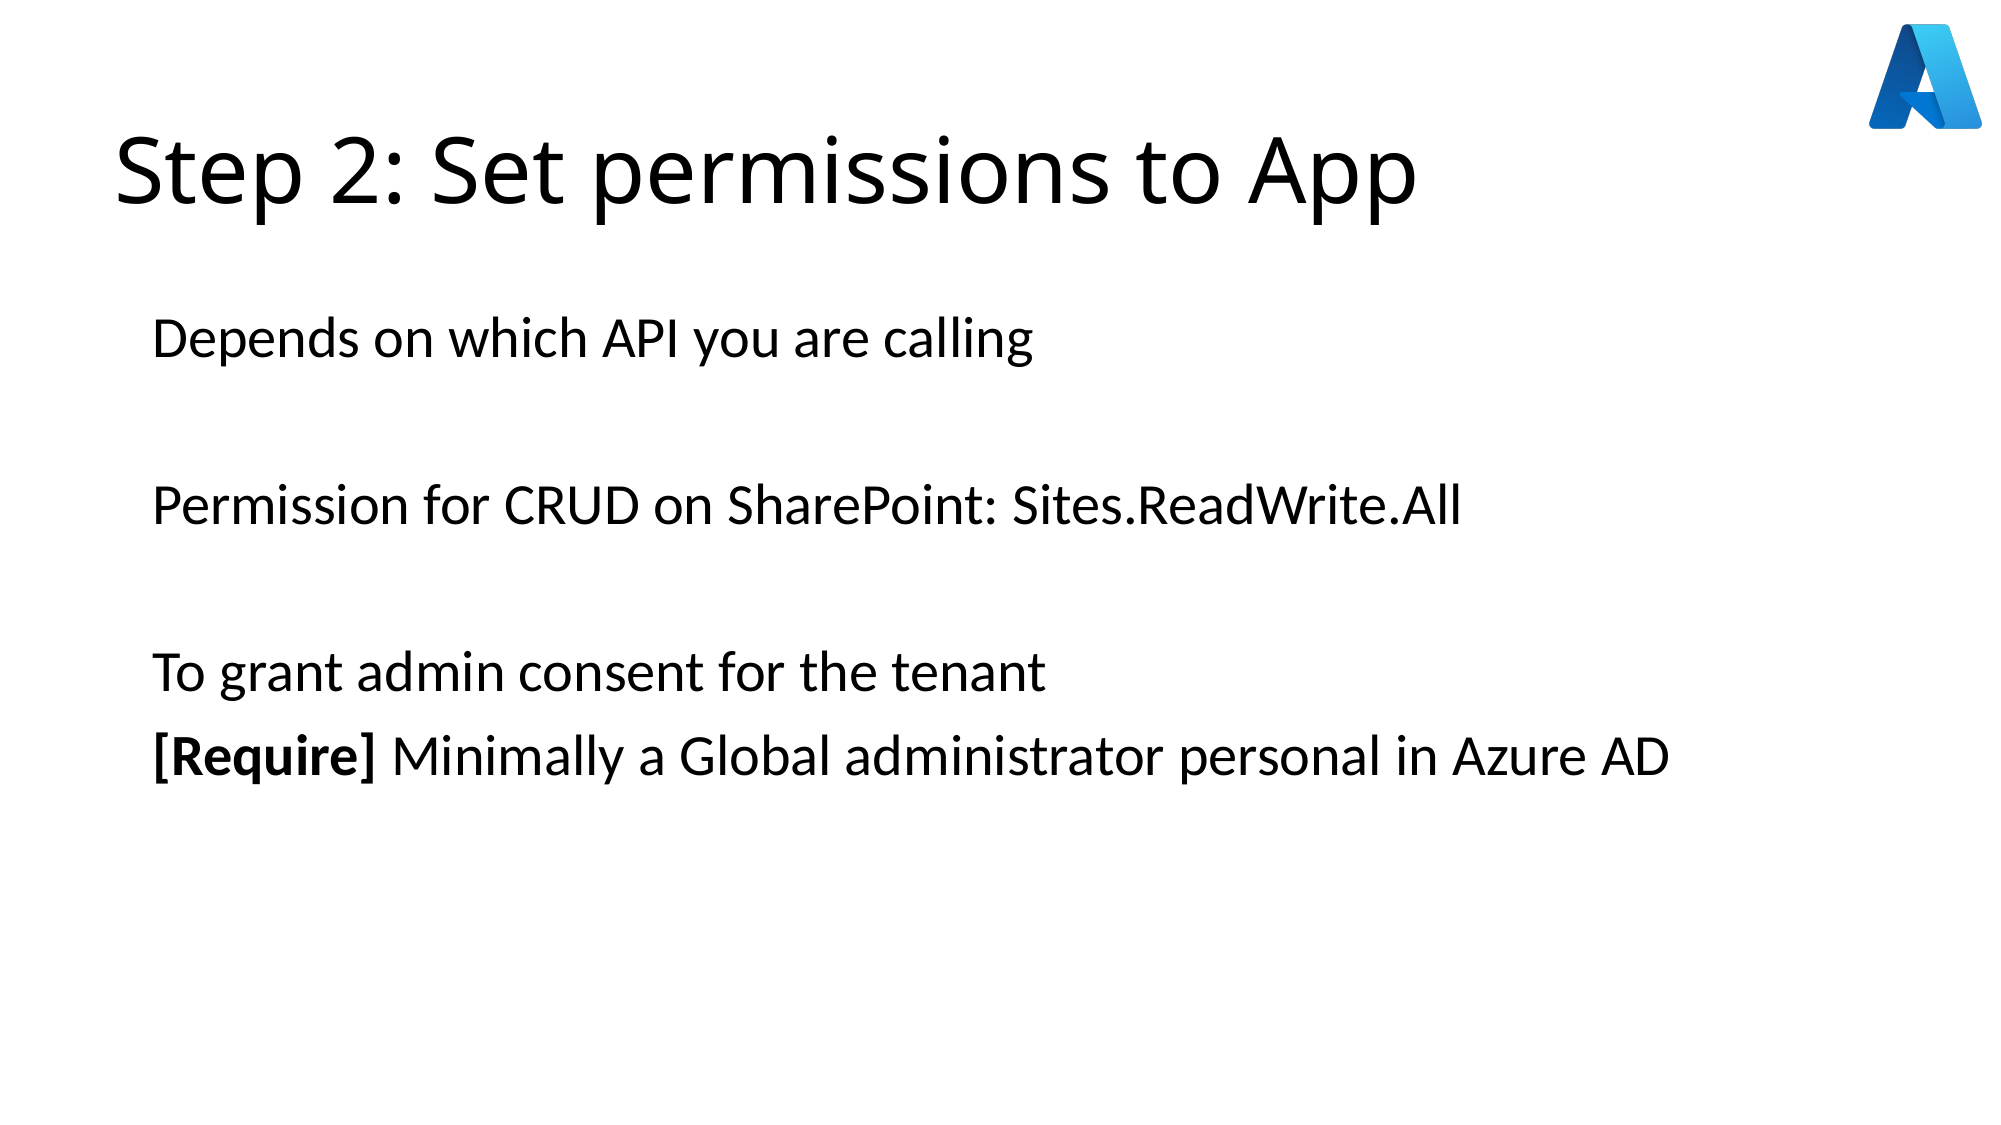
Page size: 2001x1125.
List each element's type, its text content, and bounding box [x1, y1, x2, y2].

picture [1864, 16, 1987, 137]
title Step 2: Set permissions to App [99, 65, 1825, 283]
list Depends on which API you are calling Permission for CRUD on SharePoint: Sites.ReadWrite.All To grant admin consent for the tenant [Require] Minimally a Global administrator personal in Azure AD [137, 299, 1863, 1125]
